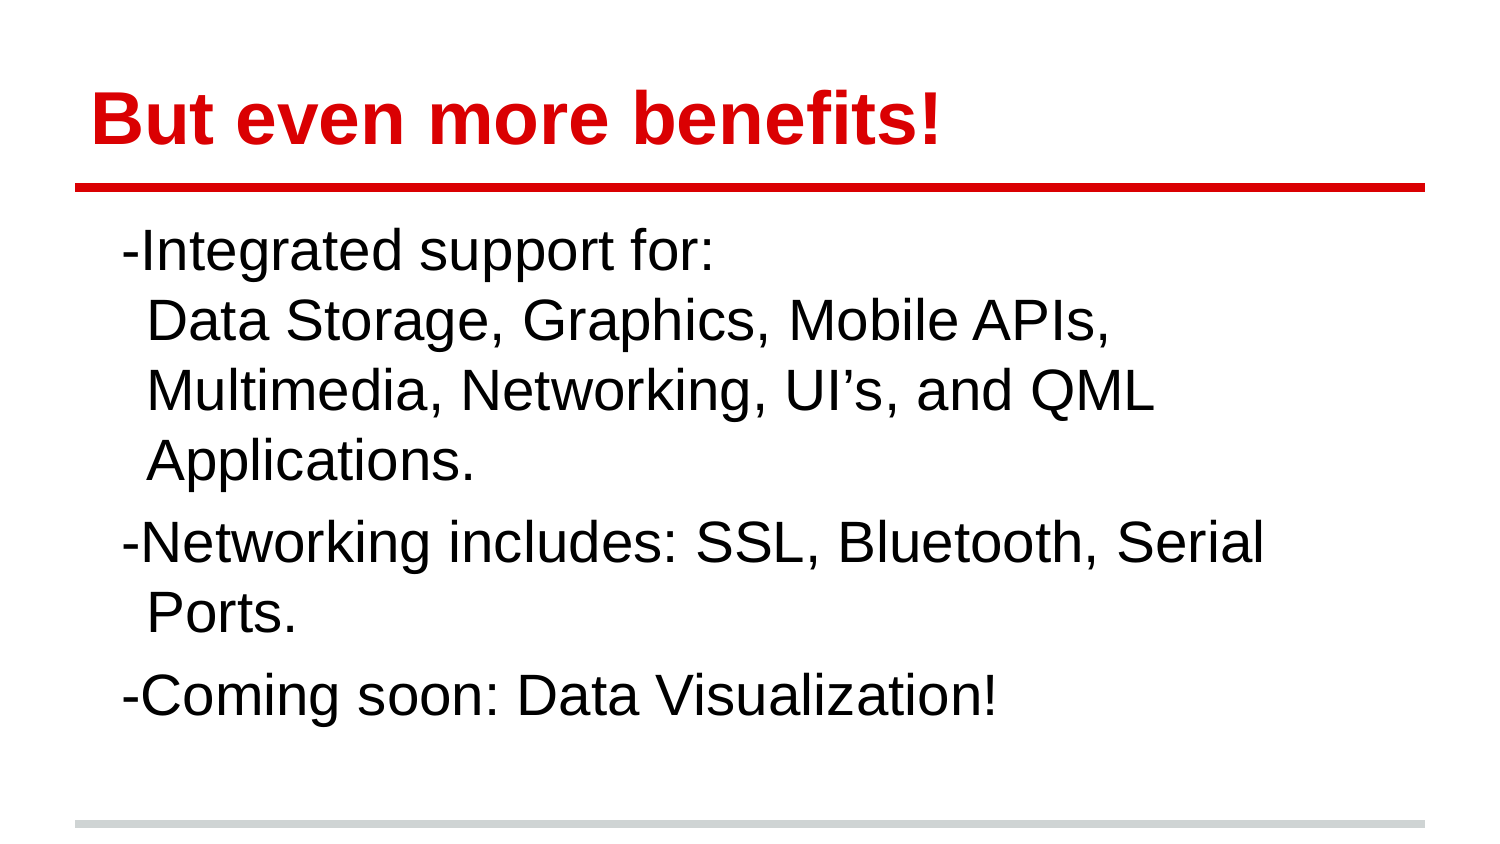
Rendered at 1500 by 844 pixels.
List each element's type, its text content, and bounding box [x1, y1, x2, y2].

title But even more benefits! [75, 33, 1425, 175]
list -Integrated support for: Data Storage, Graphics, Mobile APIs, Multimedia, Networking, UI’s, and QML Applications. -Networking includes: SSL, Bluetooth, Serial Ports. -Coming soon: Data Visualization! [75, 196, 1425, 808]
